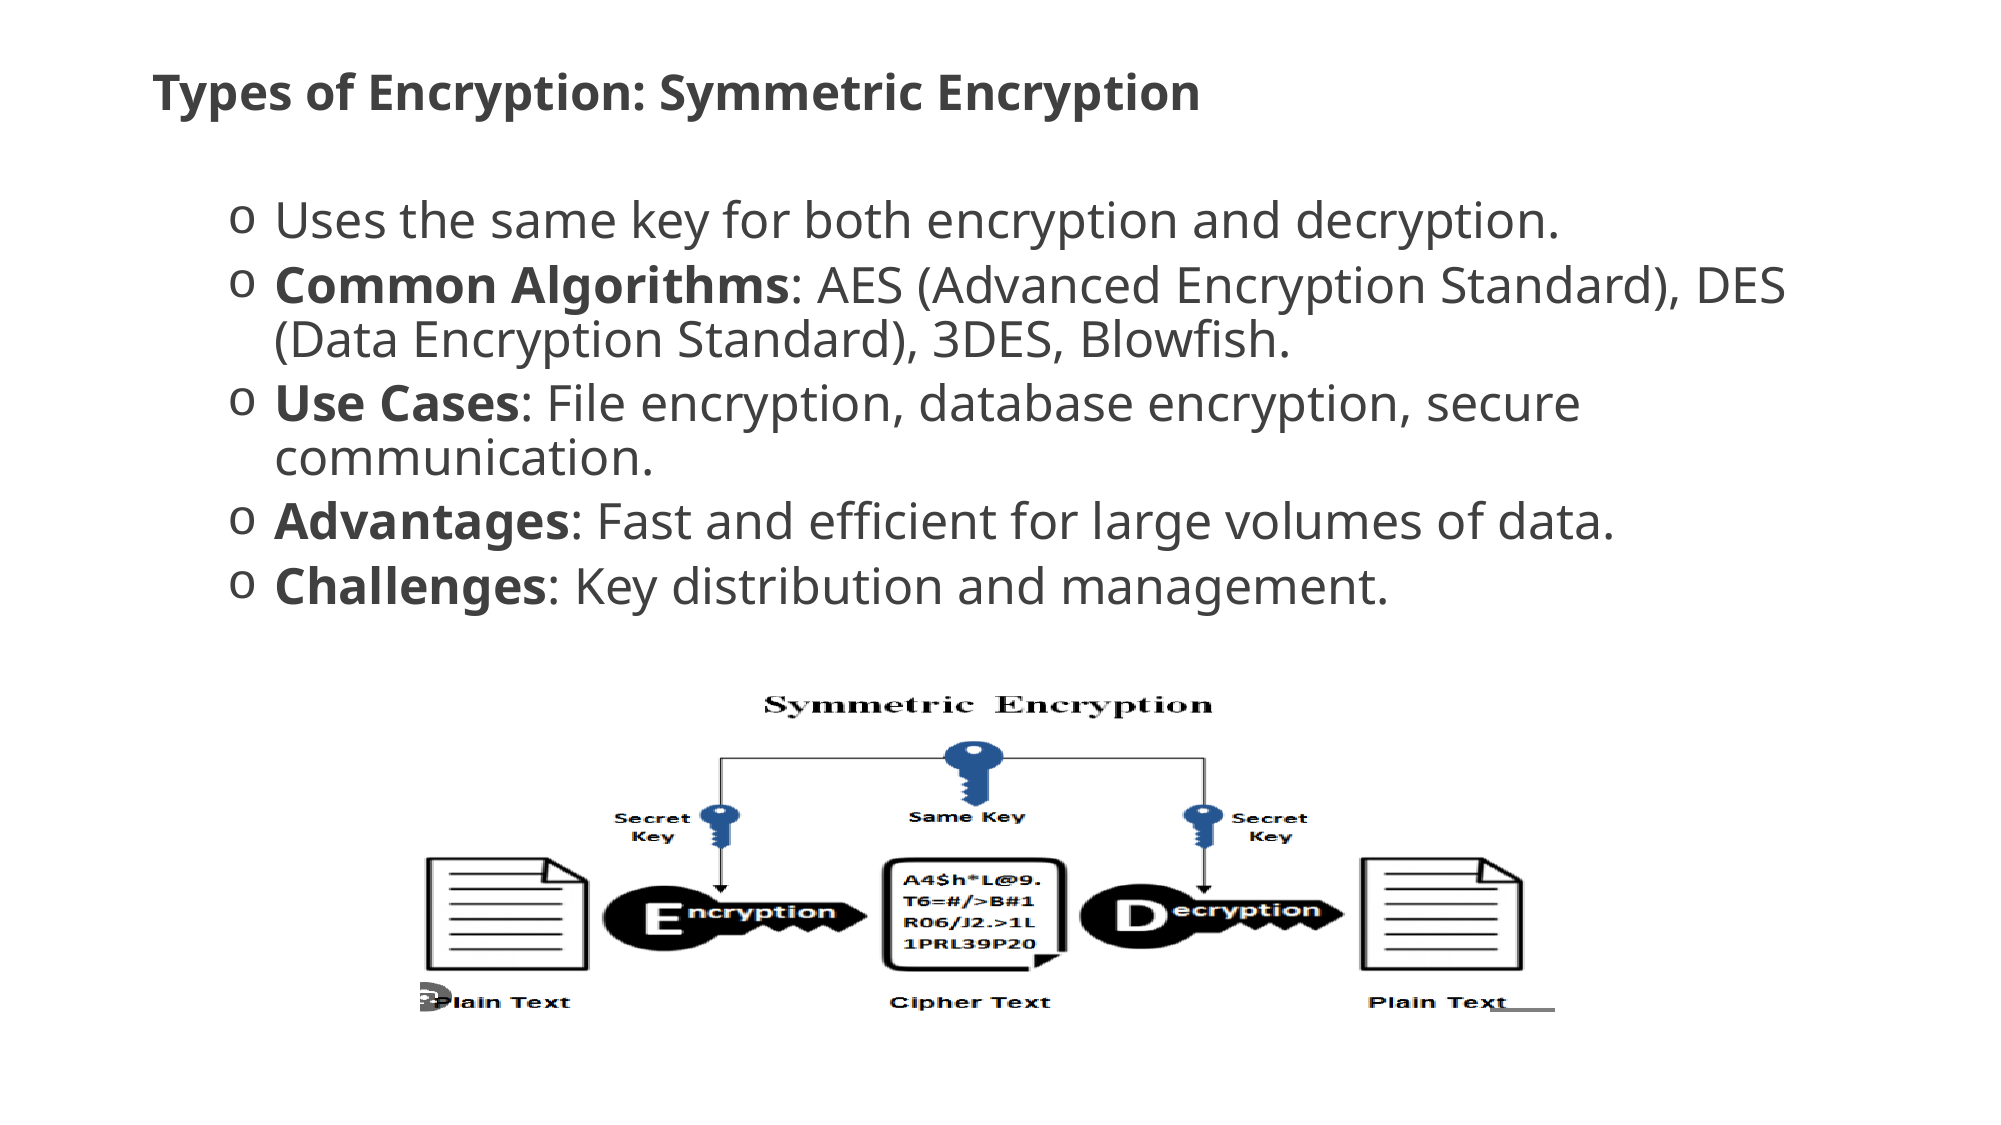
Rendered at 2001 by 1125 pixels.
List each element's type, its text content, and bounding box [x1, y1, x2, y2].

list Uses the same key for both encryption and decryption. Common Algorithms: AES (Advanced Encryption Standard), DES (Data Encryption Standard), 3DES, Blowfish. Use Cases: File encryption, database encryption, secure communication. Advantages: Fast and efficient for large volumes of data. Challenges: Key distribution and management. [137, 188, 1863, 902]
title Types of Encryption: Symmetric Encryption [137, 59, 1863, 188]
picture [419, 679, 1555, 1012]
